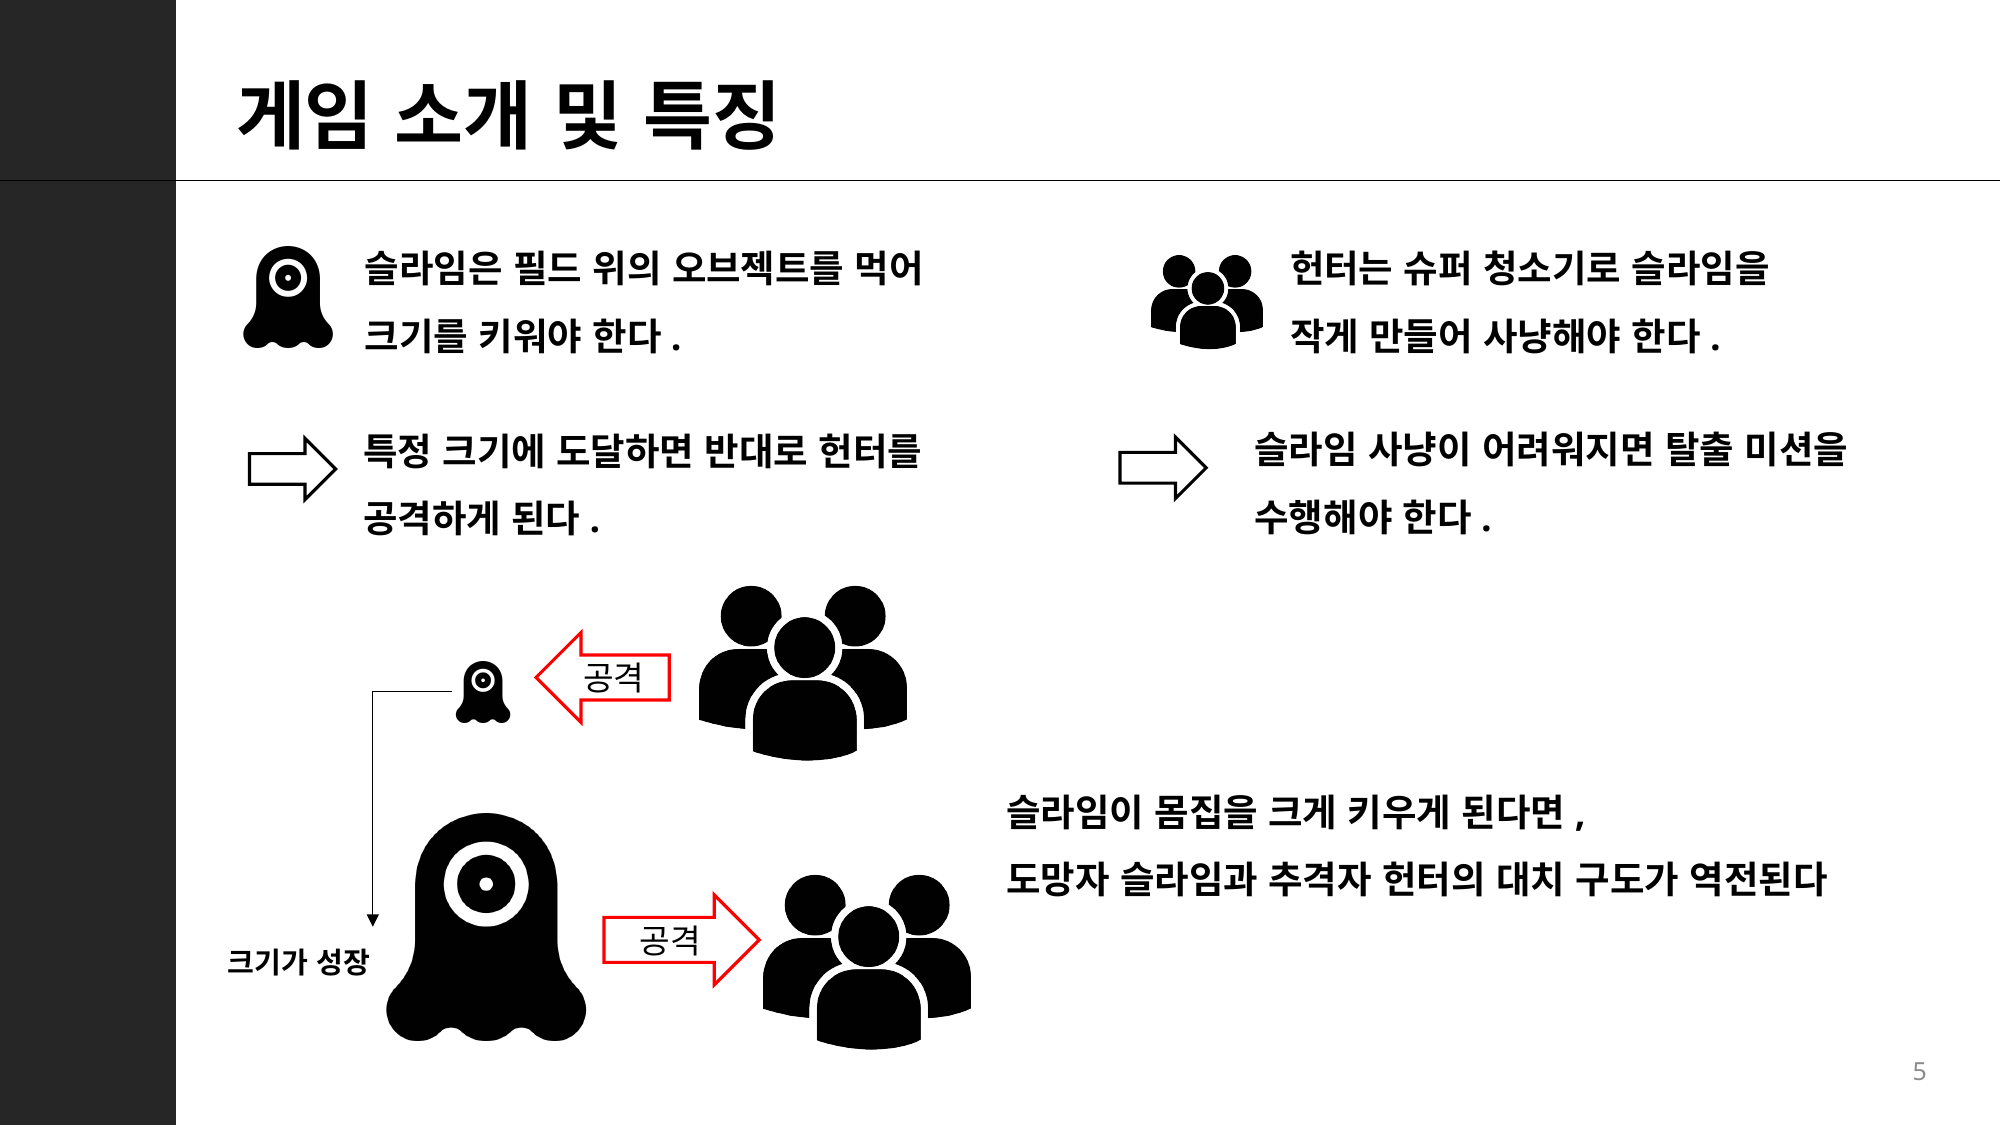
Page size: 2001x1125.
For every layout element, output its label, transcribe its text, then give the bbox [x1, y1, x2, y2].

text_box [248, 435, 338, 503]
picture [699, 569, 907, 777]
text_box [1118, 434, 1208, 501]
text_box 슬라임은 필드 위의 오브젝트를 먹어 크기를 키워야 한다. [349, 215, 1034, 366]
text_box 슬라임 사냥이 어려워지면 탈출 미션을 수행해야 한다. [1239, 396, 1924, 547]
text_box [372, 691, 453, 927]
picture [452, 661, 514, 723]
picture [1151, 246, 1263, 358]
text_box 헌터는 슈퍼 청소기로 슬라임을 작게 만들어 사냥해야 한다. [1275, 215, 1835, 366]
slide_number 5 [1491, 1042, 1942, 1103]
text_box 공격 [602, 892, 761, 988]
text_box 슬라임이 몸집을 크게 키우게 된다면, 도망자 슬라임과 추격자 헌터의 대치 구도가 역전된다 [991, 758, 1932, 909]
picture [763, 858, 971, 1066]
text_box 크기가 성장 [212, 936, 372, 987]
text_box 특정 크기에 도달하면 반대로 헌터를 공격하게 된다. [348, 397, 1033, 548]
text_box 공격 [534, 629, 671, 725]
title 게임 소개 및 특징 [220, 59, 1888, 180]
picture [237, 246, 339, 348]
picture [372, 813, 600, 1041]
